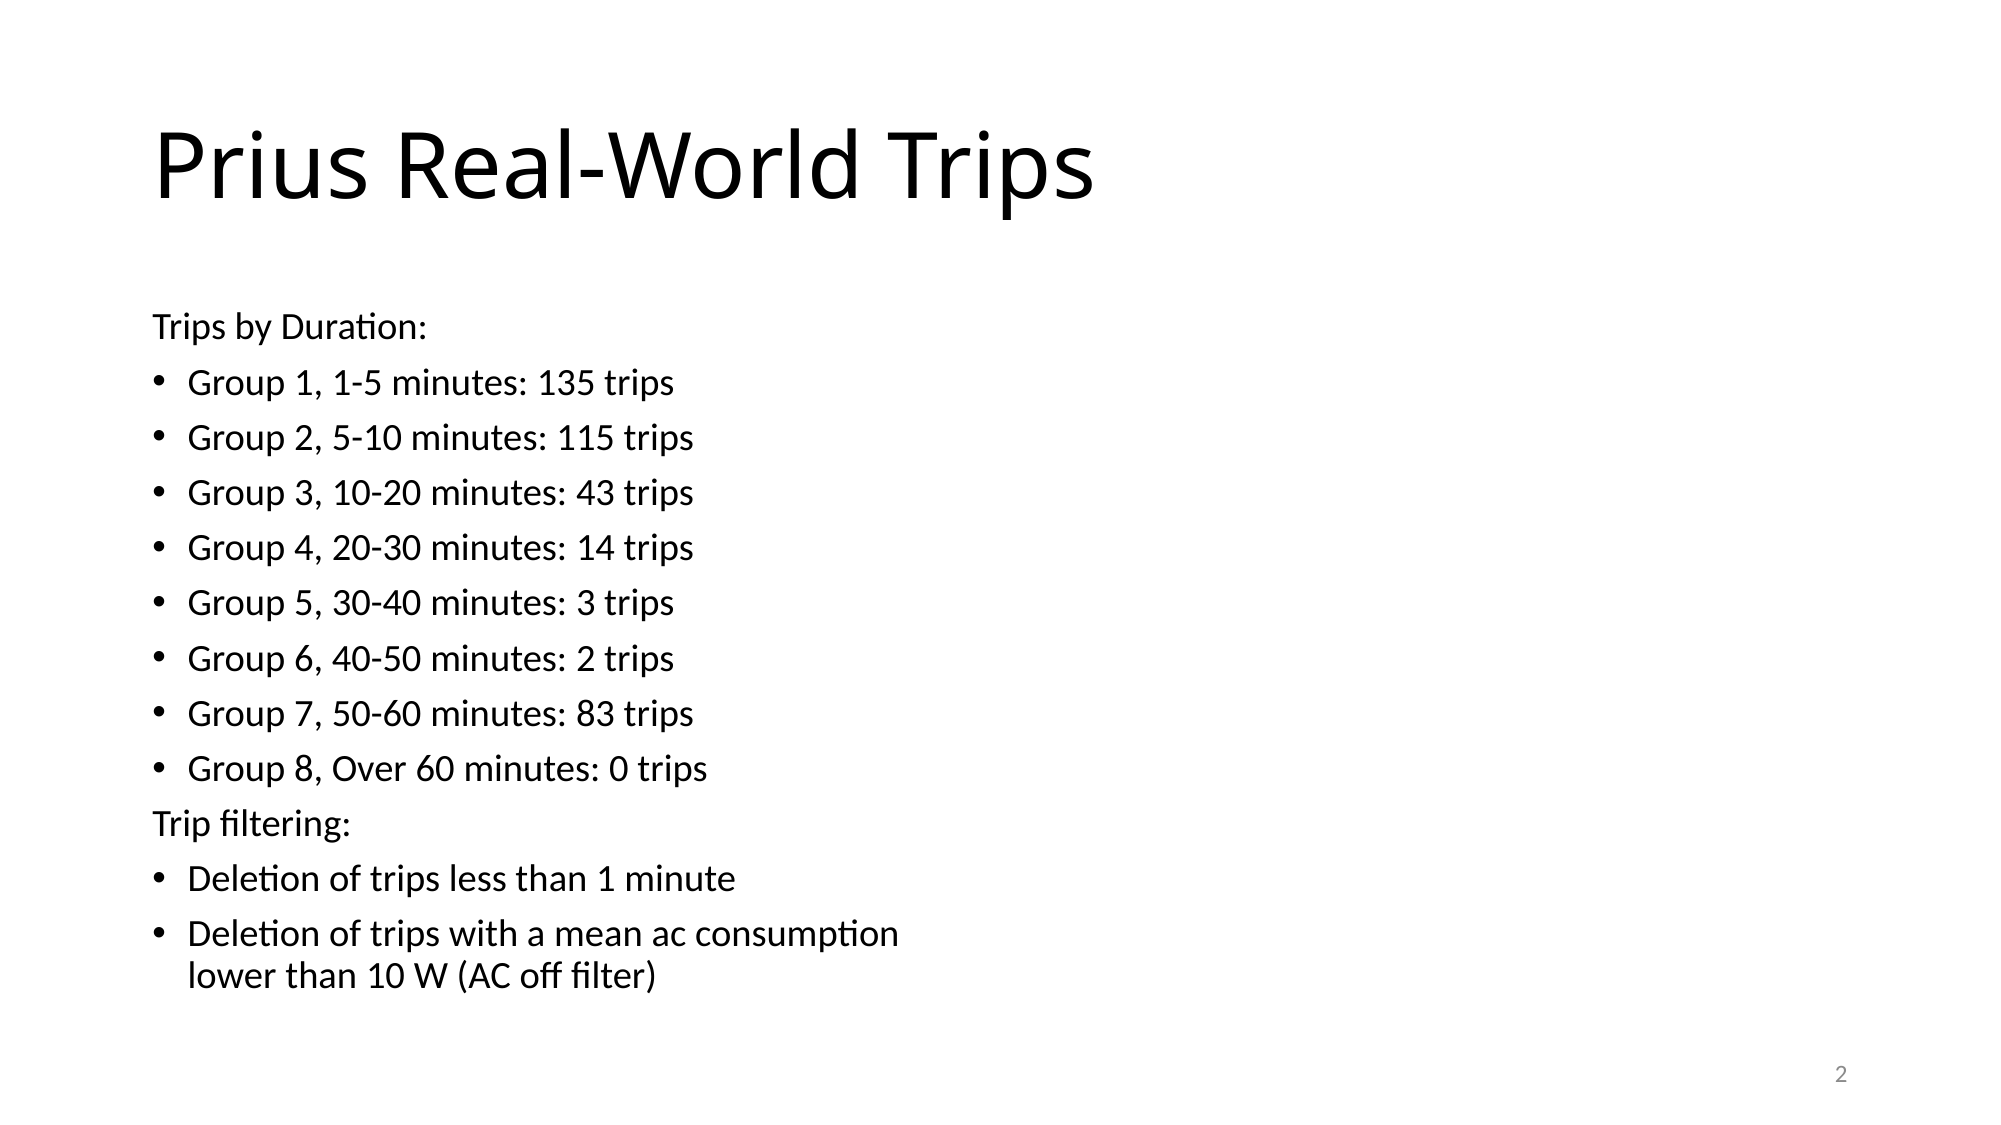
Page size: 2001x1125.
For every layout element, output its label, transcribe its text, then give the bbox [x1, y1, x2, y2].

list Trips by Duration: Group 1, 1-5 minutes: 135 trips Group 2, 5-10 minutes: 115 trips Group 3, 10-20 minutes: 43 trips Group 4, 20-30 minutes: 14 trips Group 5, 30-40 minutes: 3 trips Group 6, 40-50 minutes: 2 trips Group 7, 50-60 minutes: 83 trips Group 8, Over 60 minutes: 0 trips Trip filtering: Deletion of trips less than 1 minute Deletion of trips with a mean ac consumption lower than 10 W (AC off filter) [137, 299, 988, 1014]
slide_number 2 [1412, 1042, 1863, 1103]
title Prius Real-World Trips [137, 59, 1863, 278]
